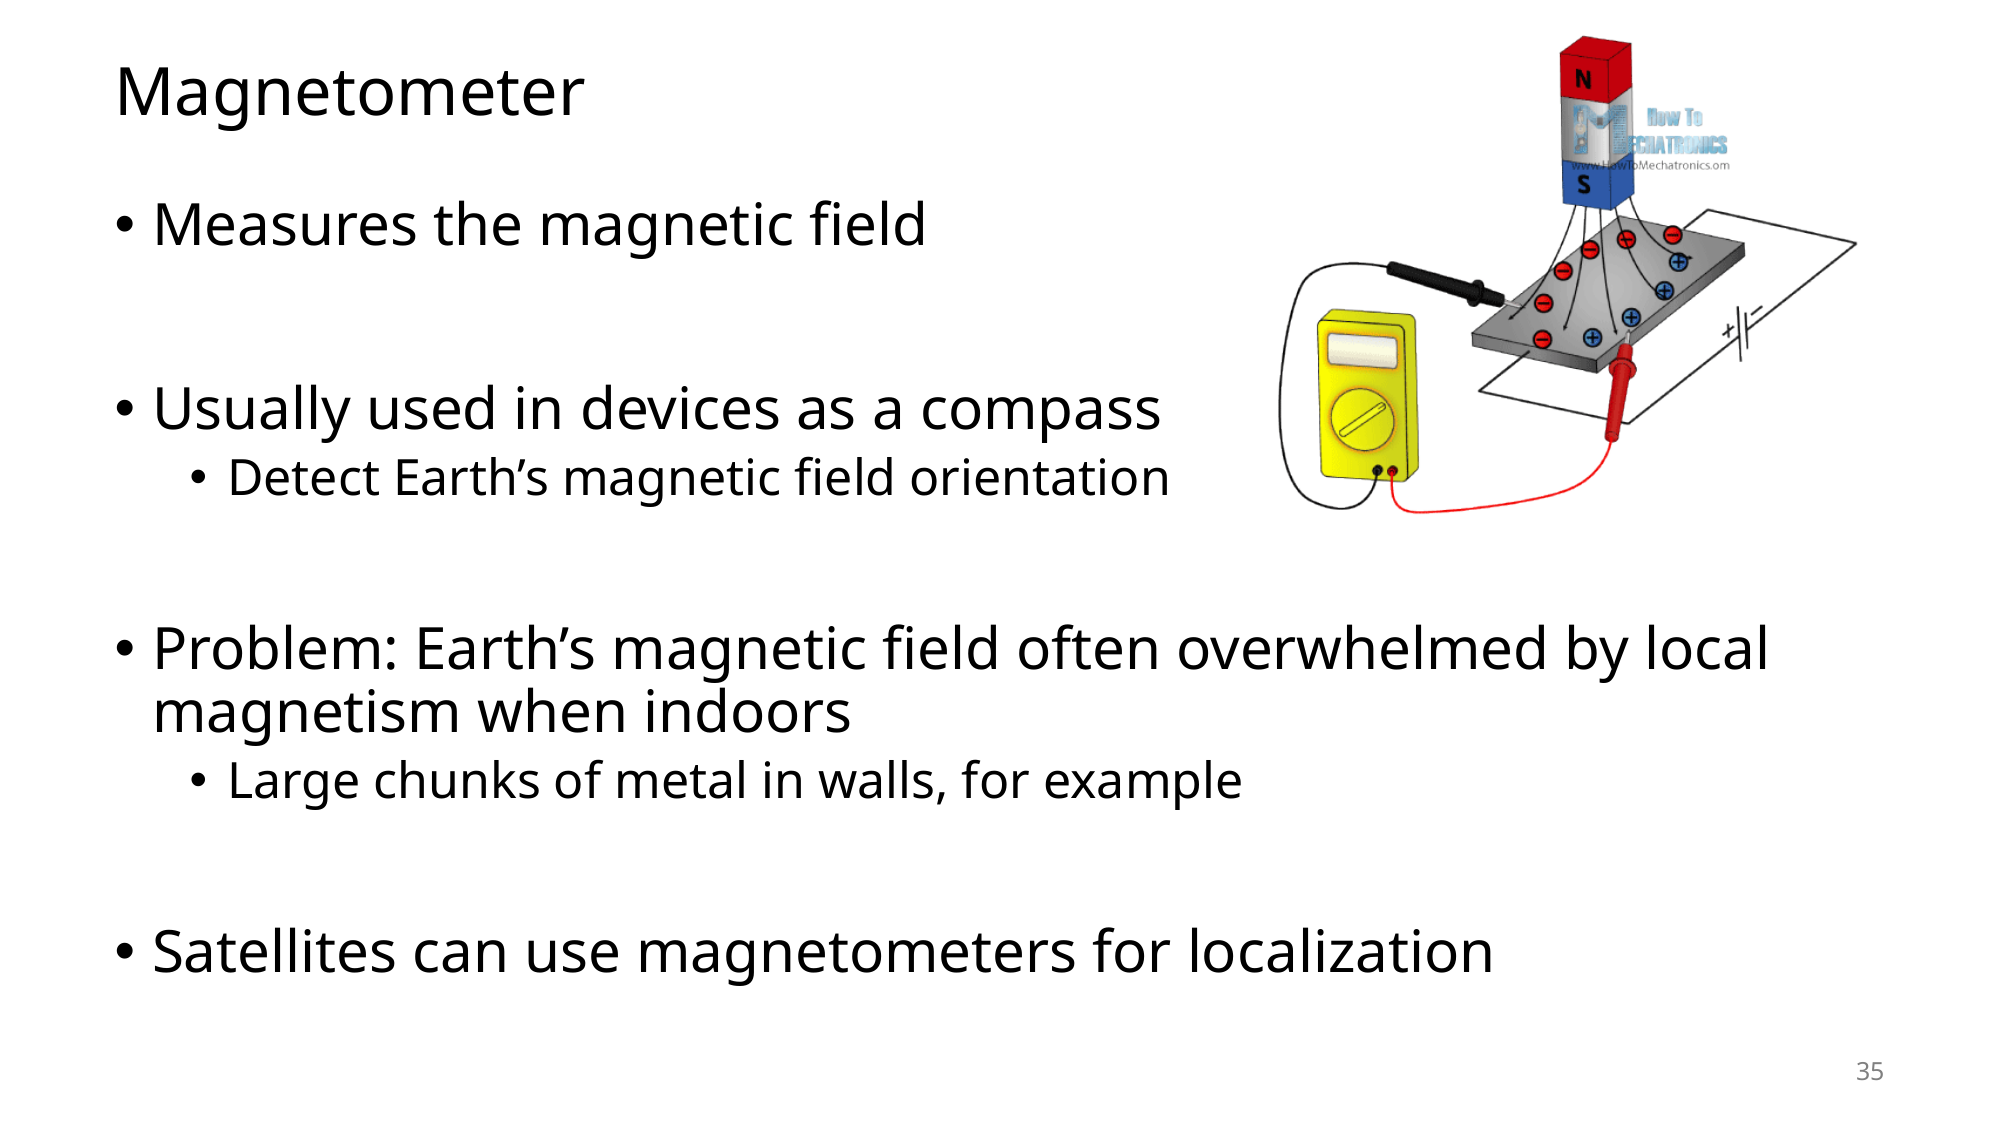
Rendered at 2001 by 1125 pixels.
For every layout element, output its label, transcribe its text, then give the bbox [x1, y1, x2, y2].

picture [1142, 22, 1900, 517]
title Magnetometer [99, 37, 1142, 150]
slide_number 35 [1749, 1042, 1900, 1103]
list Measures the magnetic field Usually used in devices as a compass Detect Earth’s magnetic field orientation Problem: Earth’s magnetic field often overwhelmed by local magnetism when indoors Large chunks of metal in walls, for example Satellites can use magnetometers for localization [99, 187, 1900, 1013]
